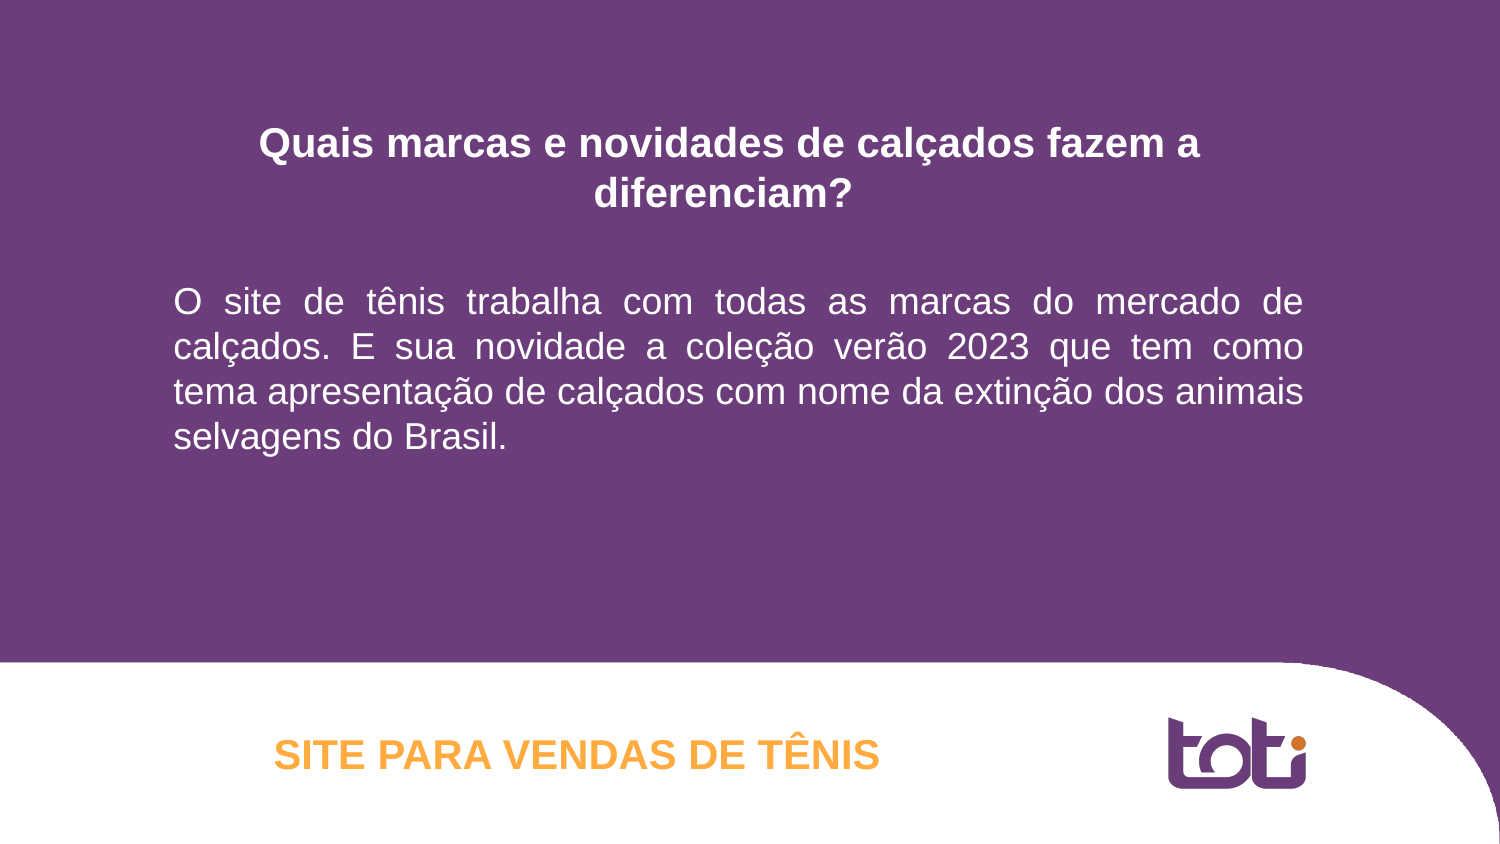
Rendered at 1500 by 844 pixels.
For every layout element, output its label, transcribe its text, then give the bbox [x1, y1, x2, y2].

text_box [0, 0, 1500, 661]
text_box Quais marcas e novidades de calçados fazem a diferenciam? [139, 100, 1320, 238]
text_box O site de tênis trabalha com todas as marcas do mercado de calçados. E sua novidade a coleção verão 2023 que tem como tema apresentação de calçados com nome da extinção dos animais selvagens do Brasil. [139, 262, 1320, 543]
picture [0, 661, 1500, 844]
